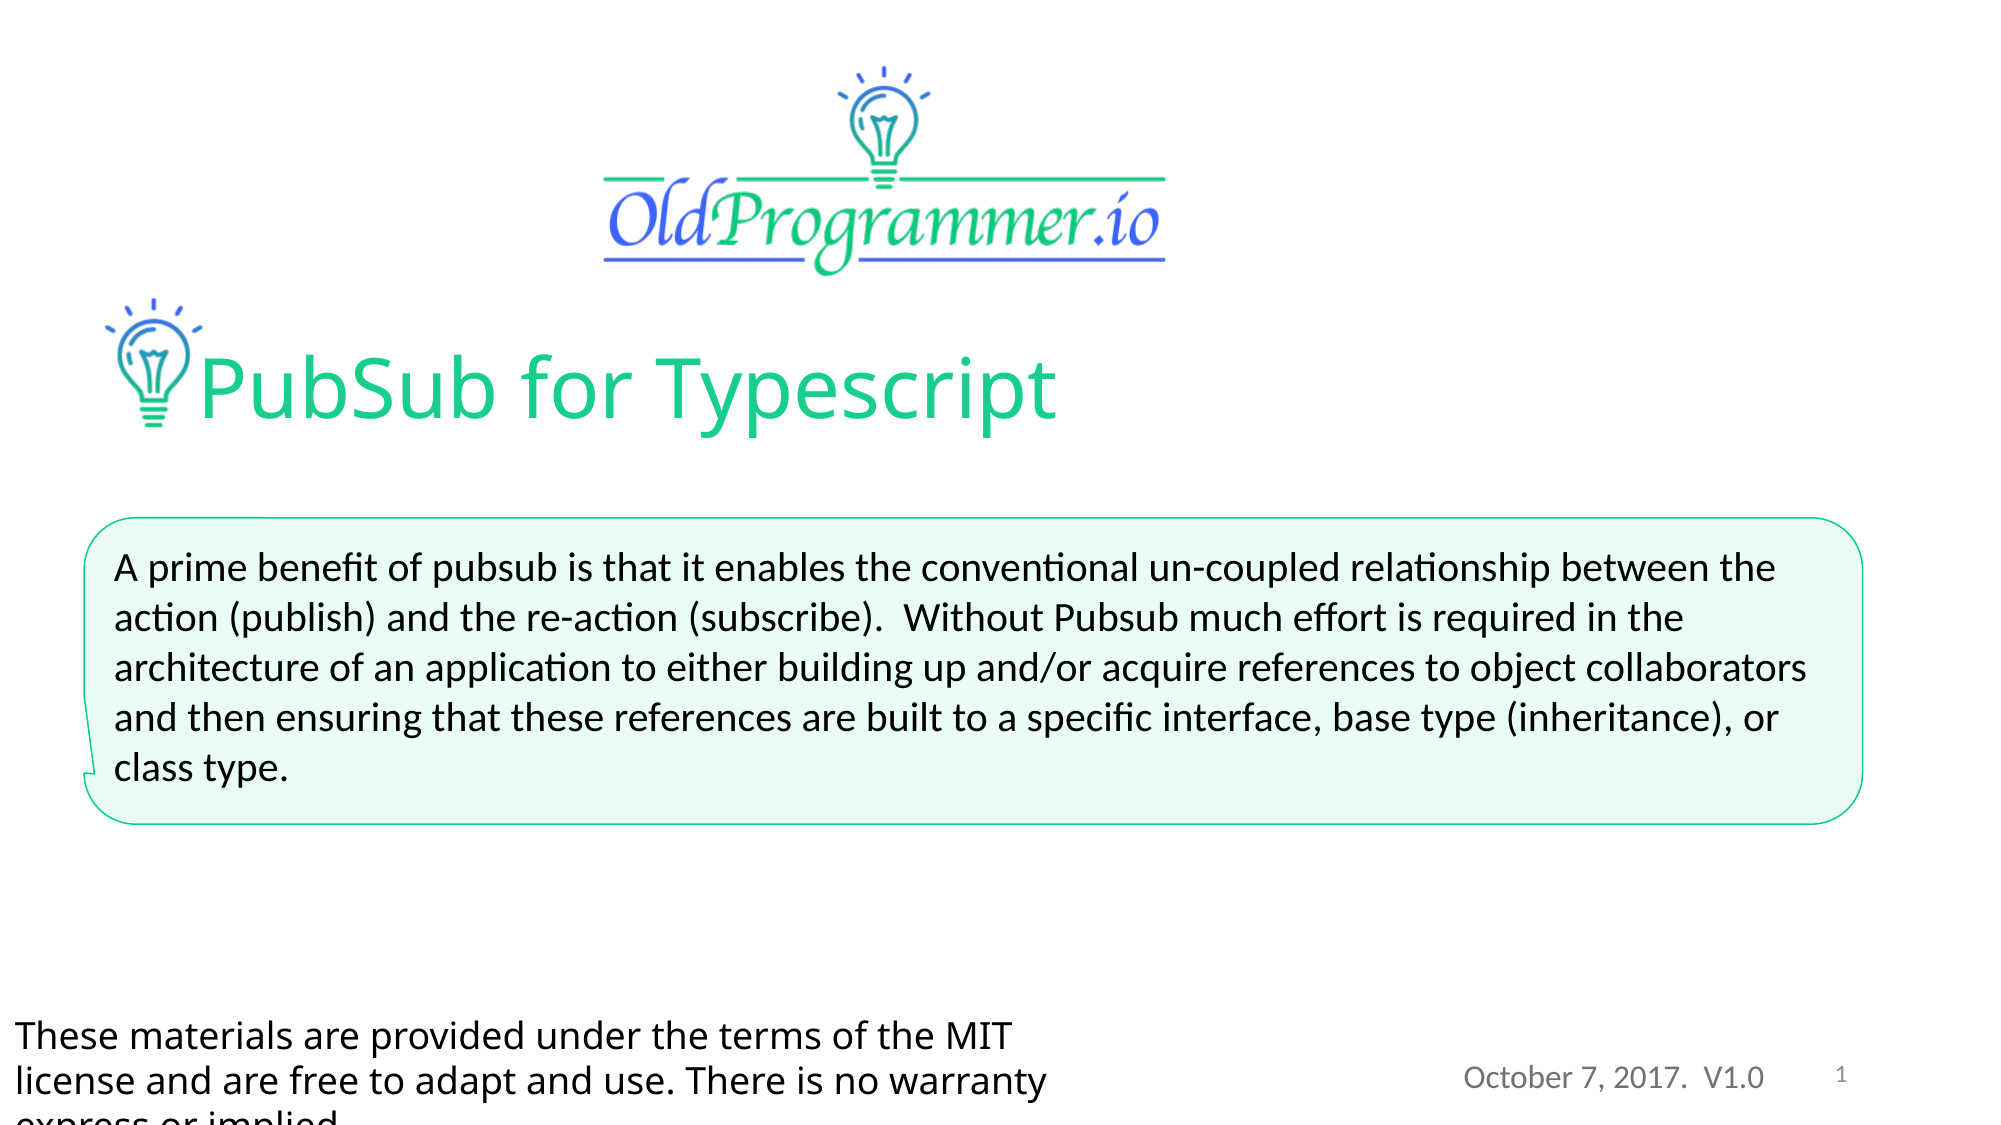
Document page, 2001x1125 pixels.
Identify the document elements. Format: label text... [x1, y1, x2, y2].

text_box October 7, 2017. V1.0 [1448, 1048, 1780, 1103]
text_box PubSub for Typescript [182, 327, 1197, 443]
picture [571, 14, 1197, 328]
slide_number 1 [1412, 1042, 1863, 1103]
text_box These materials are provided under the terms of the MIT license and are free to adapt and use. There is no warranty express or implied. [0, 1004, 1096, 1125]
picture [84, 294, 223, 432]
text_box A prime benefit of pubsub is that it enables the conventional un-coupled relationship between the action (publish) and the re-action (subscribe). Without Pubsub much effort is required in the architecture of an application to either building up and/or acquire references to object collaborators and then ensuring that these references are built to a specific interface, base type (inheritance), or class type. [83, 516, 1864, 826]
